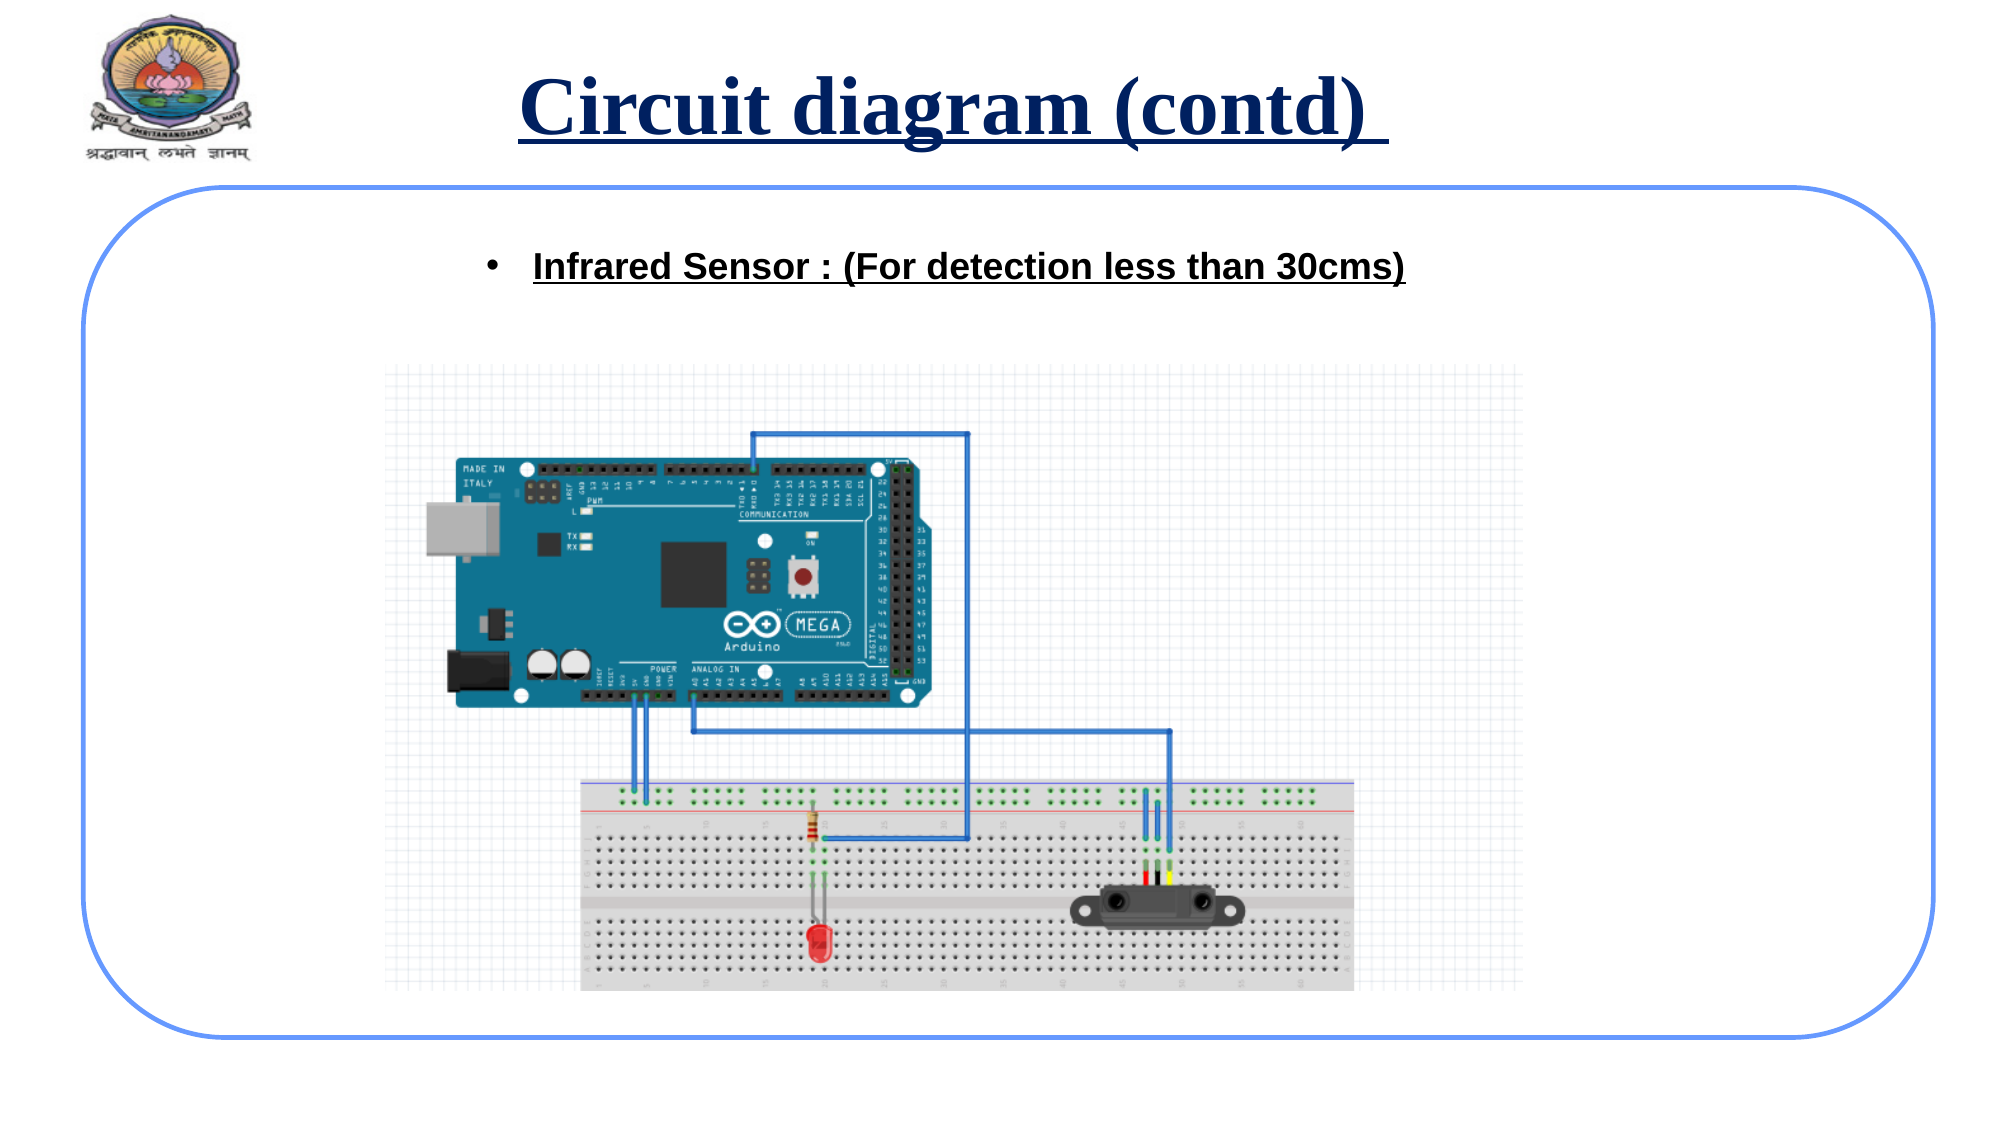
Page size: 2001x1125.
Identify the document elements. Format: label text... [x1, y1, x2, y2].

picture [384, 363, 1523, 991]
text_box Infrared Sensor : (For detection less than 30cms) [471, 234, 1437, 295]
text_box Circuit diagram (contd) [306, 44, 1602, 159]
picture [83, 12, 257, 163]
